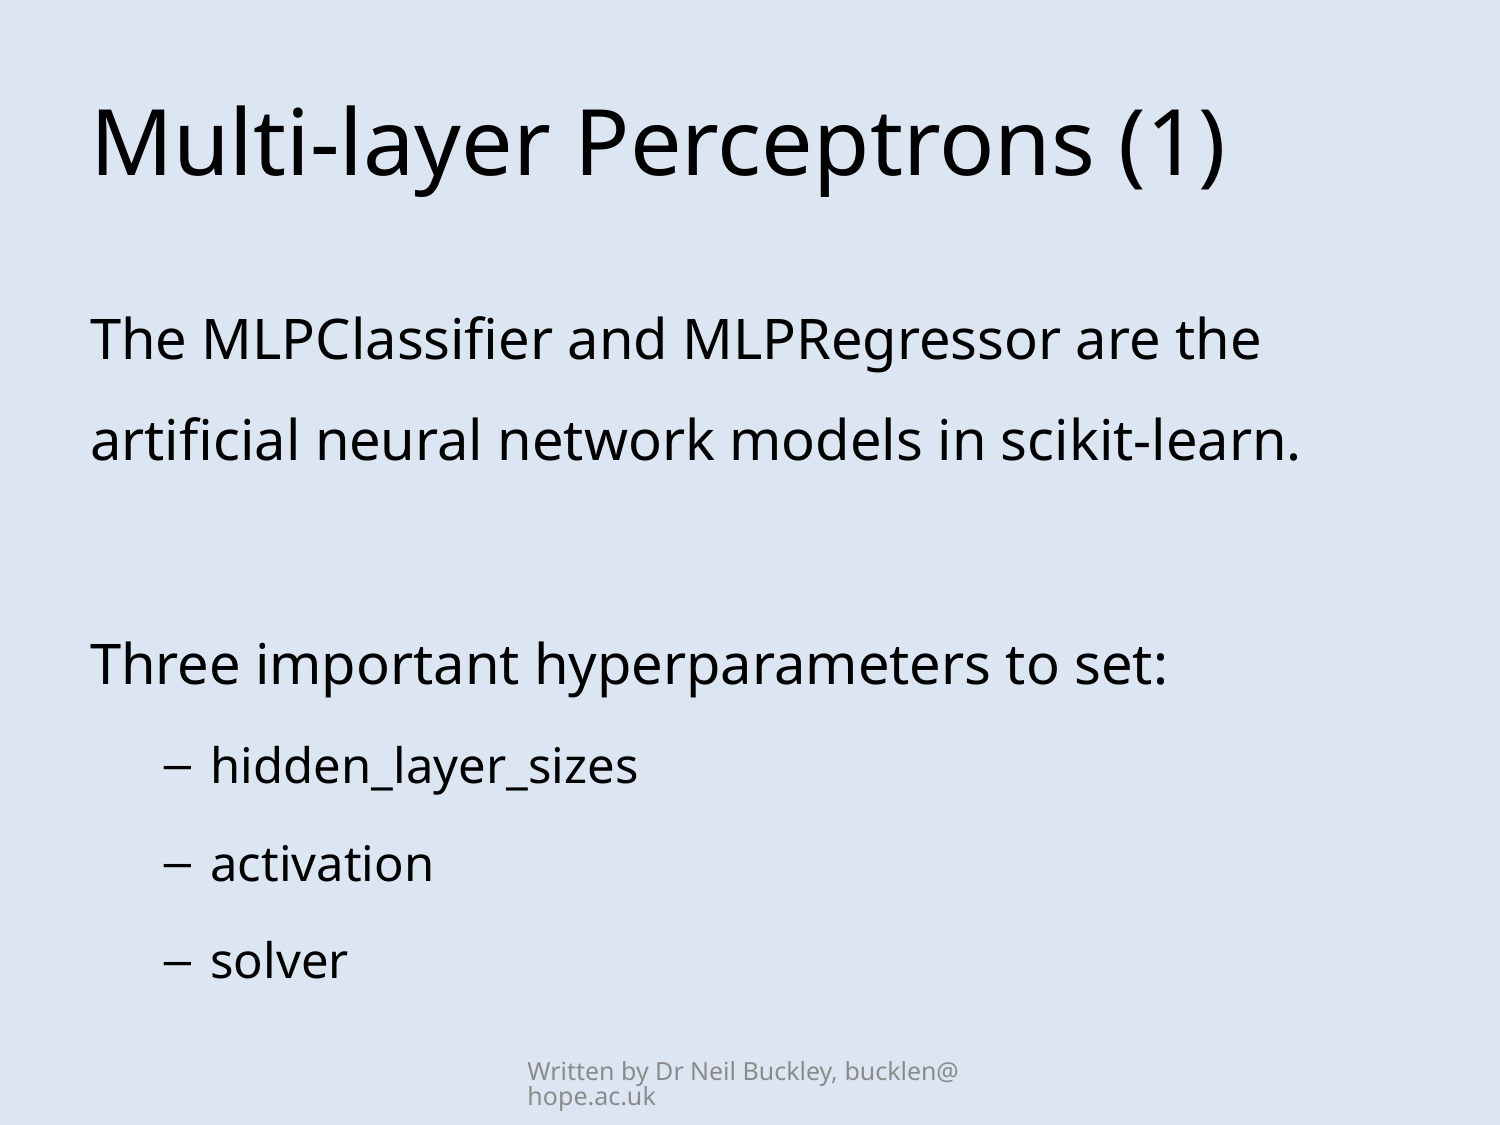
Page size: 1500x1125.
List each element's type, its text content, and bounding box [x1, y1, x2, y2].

footer Written by Dr Neil Buckley, bucklen@hope.ac.uk [512, 1042, 988, 1103]
list The MLPClassifier and MLPRegressor are the artificial neural network models in scikit-learn. Three important hyperparameters to set: hidden_layer_sizes activation solver [75, 262, 1425, 1005]
title Multi-layer Perceptrons (1) [75, 45, 1425, 233]
